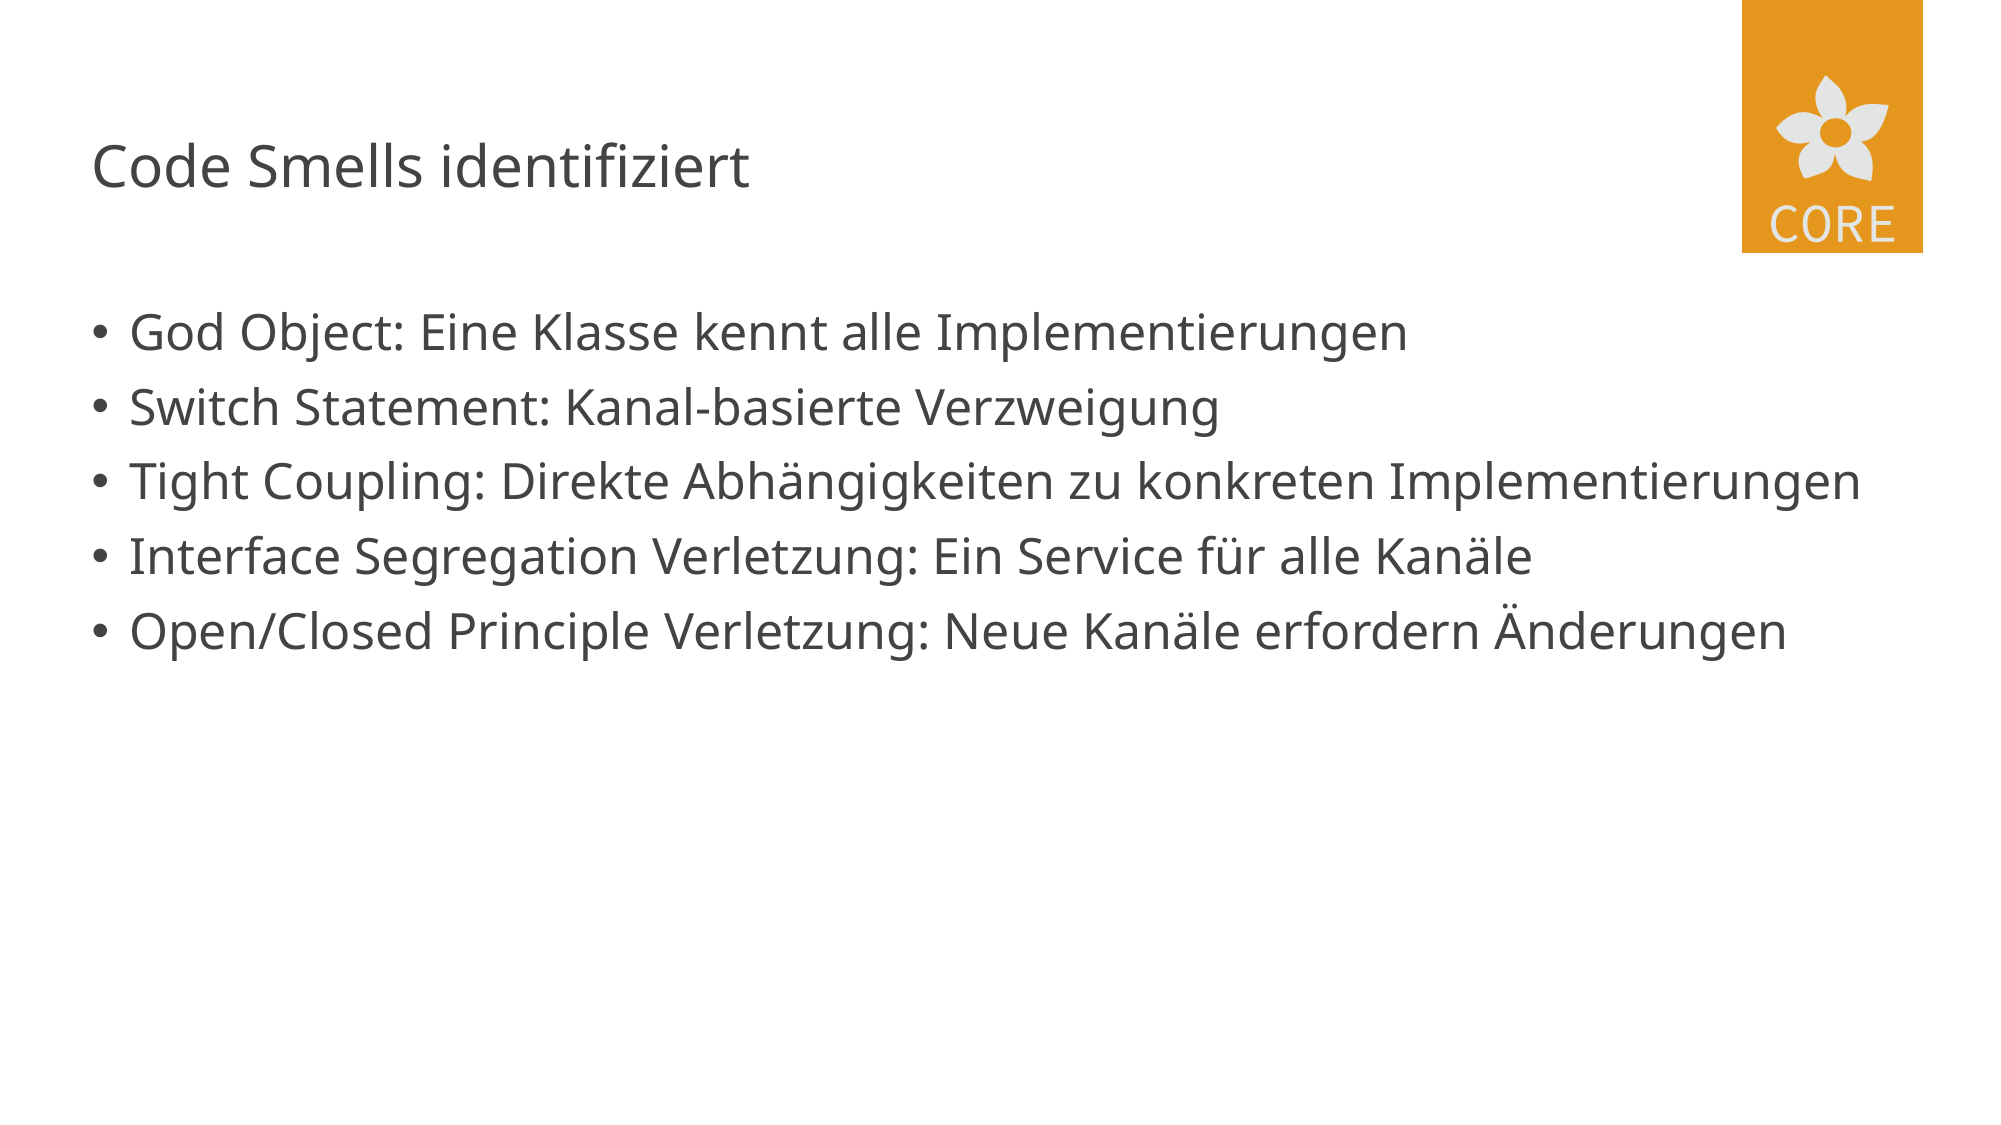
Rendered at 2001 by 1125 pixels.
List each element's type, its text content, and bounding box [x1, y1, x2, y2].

title Code Smells identifiziert [76, 59, 1732, 278]
list God Object: Eine Klasse kennt alle Implementierungen Switch Statement: Kanal-basierte Verzweigung Tight Coupling: Direkte Abhängigkeiten zu konkreten Implementierungen Interface Segregation Verletzung: Ein Service für alle Kanäle Open/Closed Principle Verletzung: Neue Kanäle erfordern Änderungen [76, 299, 1919, 1066]
picture [1742, 0, 1923, 253]
